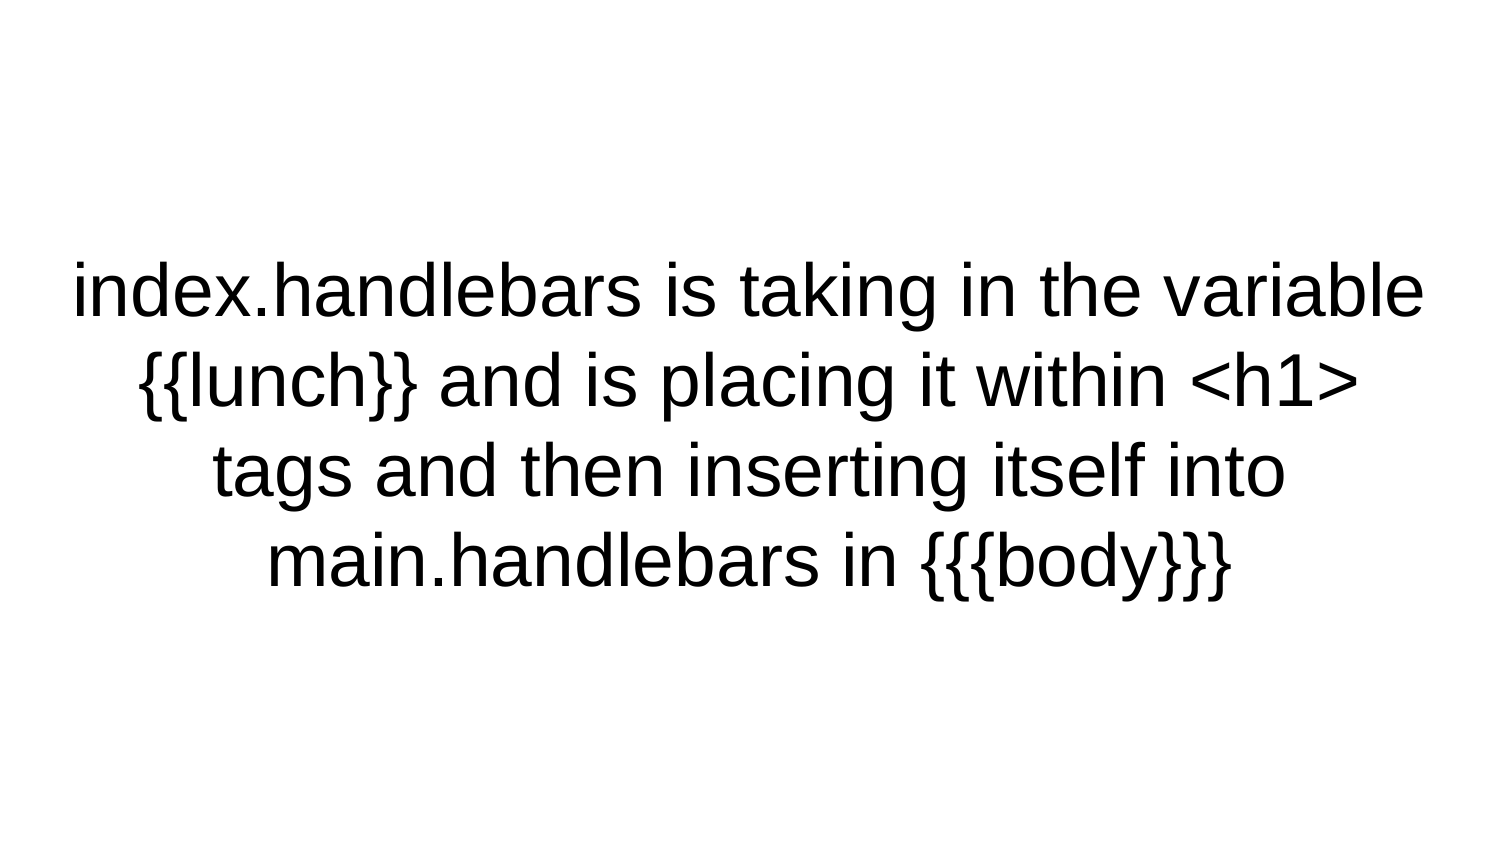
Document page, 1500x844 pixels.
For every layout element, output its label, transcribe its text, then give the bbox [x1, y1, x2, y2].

title index.handlebars is taking in the variable {{lunch}} and is placing it within <h1> tags and then inserting itself into main.handlebars in {{{body}}} [51, 352, 1449, 491]
